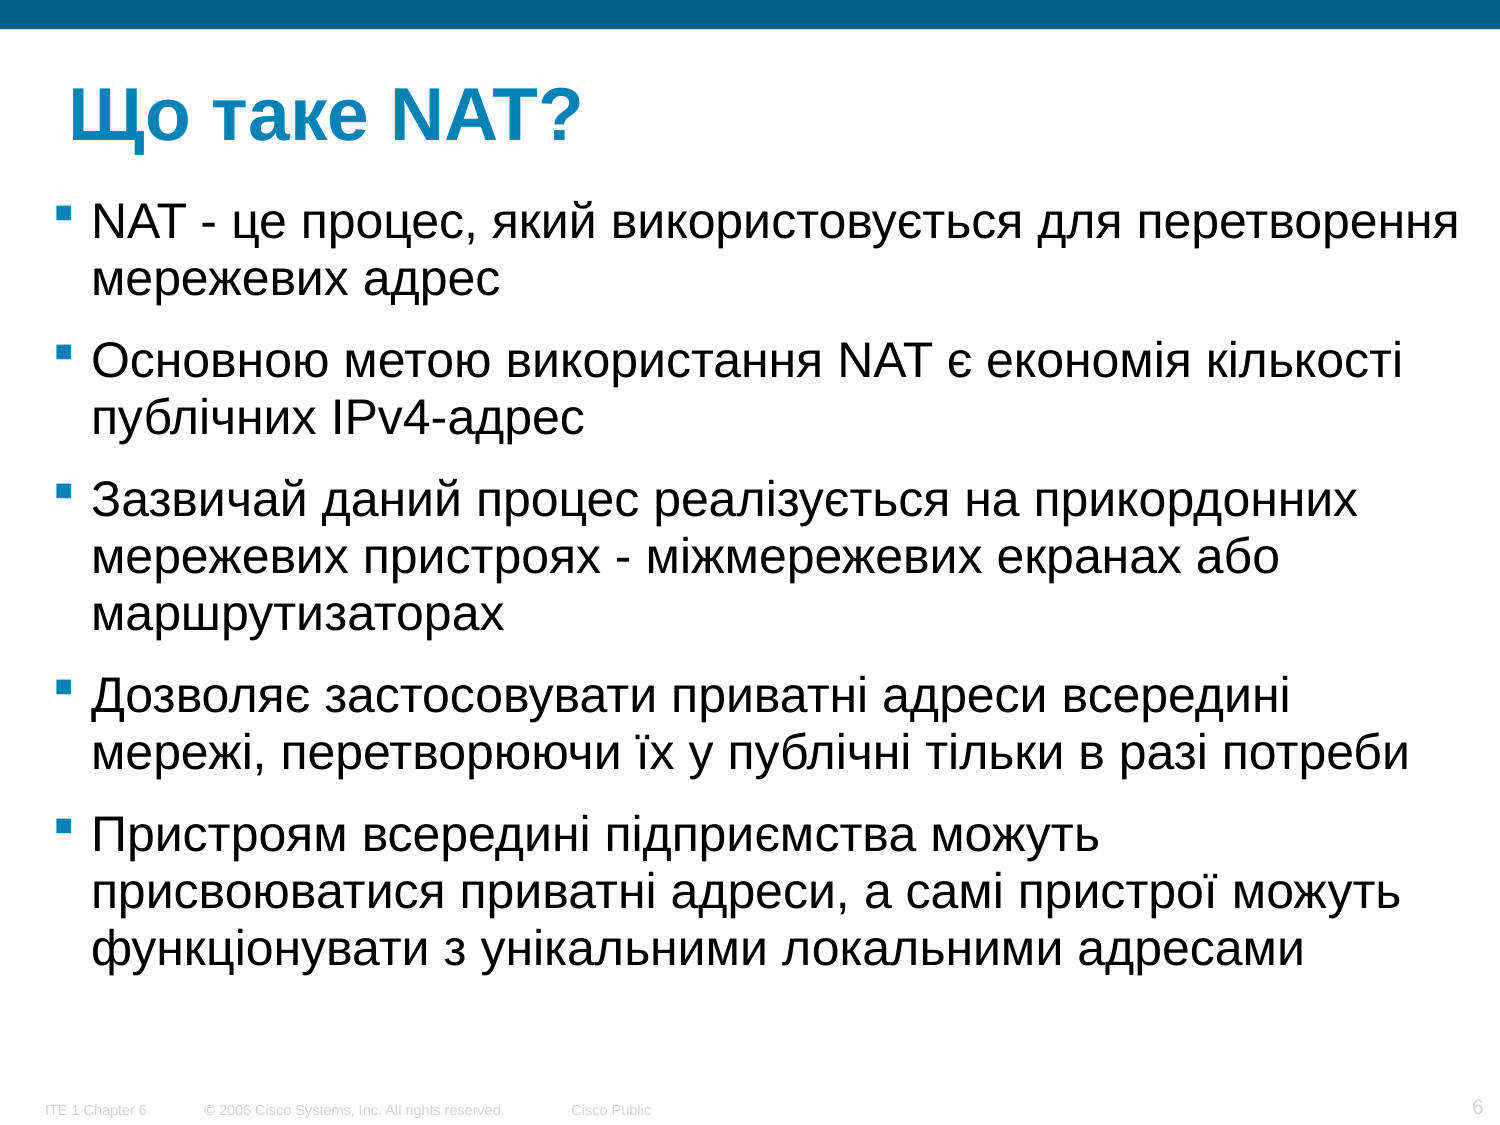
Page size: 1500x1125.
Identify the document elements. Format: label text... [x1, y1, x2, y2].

list NAT - це процес, який використовується для перетворення мережевих адрес Основною метою використання NAT є економія кількості публічних IPv4-адрес Зазвичай даний процес реалізується на прикордонних мережевих пристроях - міжмережевих екранах або маршрутизаторах Дозволяє застосовувати приватні адреси всередині мережі, перетворюючи їх у публічні тільки в разі потреби Пристроям всередині підприємства можуть присвоюватися приватні адреси, а самі пристрої можуть функціонувати з унікальними локальними адресами [38, 186, 1482, 965]
title Що таке NAT? [55, 26, 1392, 164]
